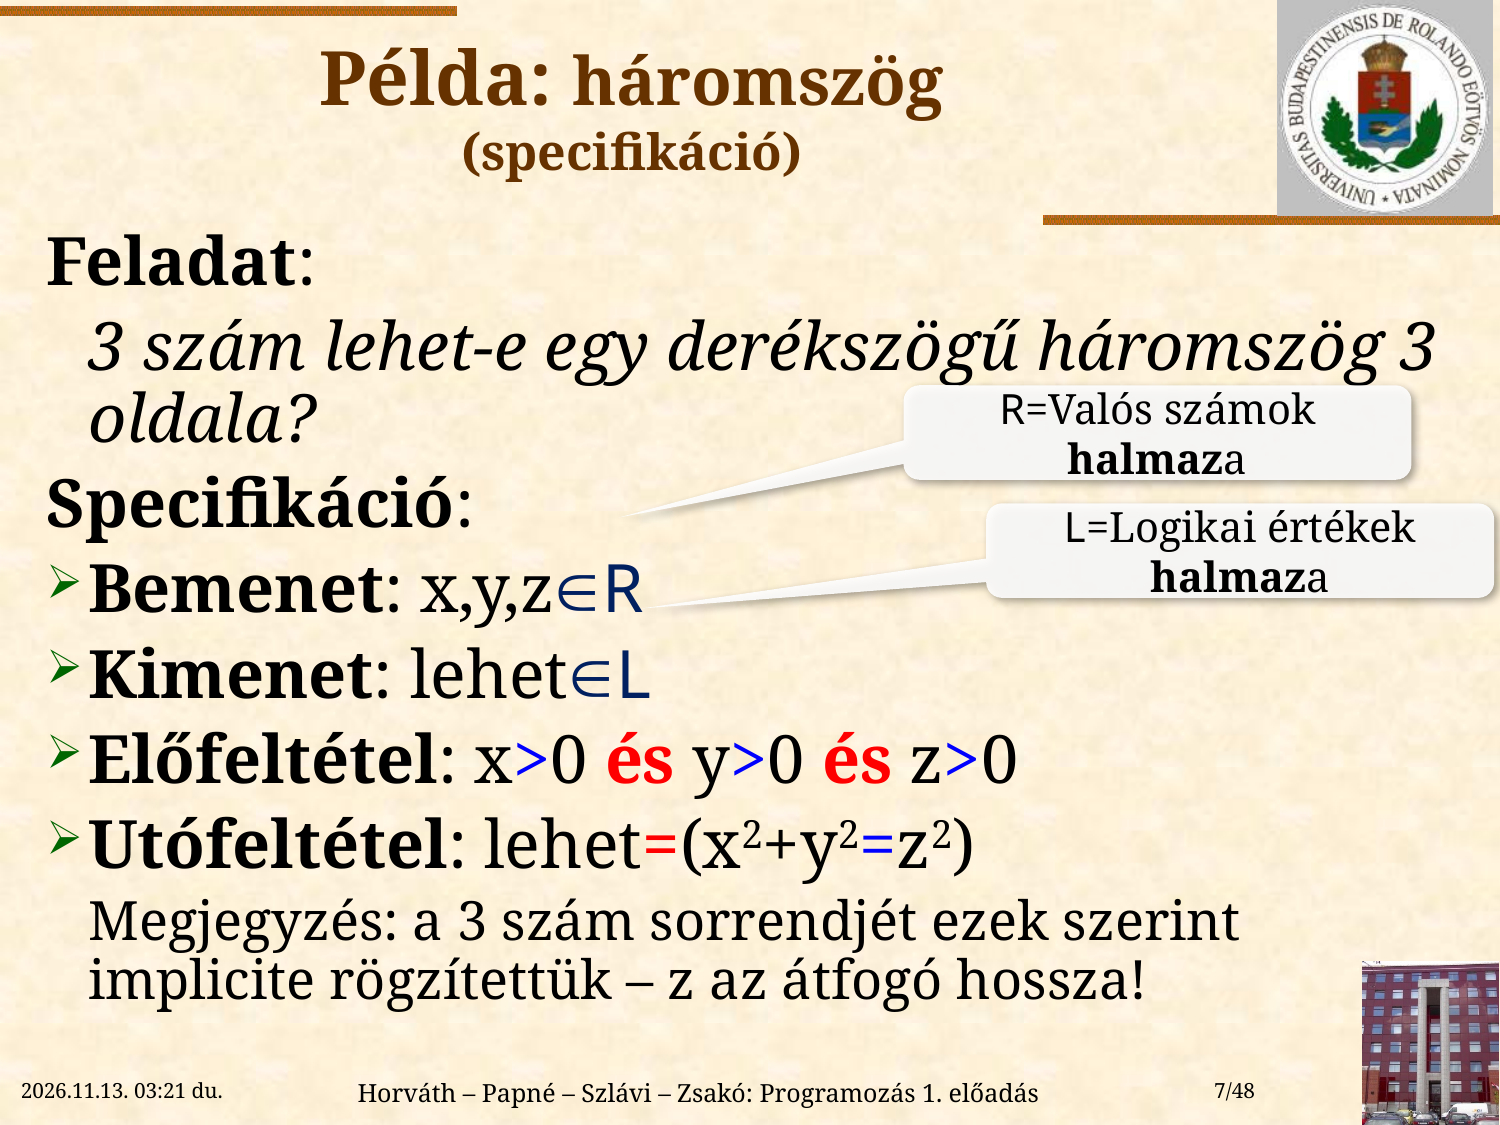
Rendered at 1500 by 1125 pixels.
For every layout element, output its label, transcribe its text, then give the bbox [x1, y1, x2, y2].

text_box R=Valós számok halmaza [618, 385, 1412, 518]
footer Horváth – Papné – Szlávi – Zsakó: Programozás 1. előadás [318, 1070, 1079, 1125]
list Feladat: 3 szám lehet-e egy derékszögű háromszög 3 oldala? Specifikáció: Bemenet: x,y,zR Kimenet: lehetL Előfeltétel: x>0 és y>0 és z>0 Utófeltétel: lehet=(x2+y2=z2) Megjegyzés: a 3 szám sorrendjét ezek szerint implicite rögzítettük – z az átfogó hossza! [29, 220, 1471, 1000]
title Példa: háromszög (specifikáció) [29, 14, 1235, 197]
text_box L=Logikai értékek halmaza [640, 503, 1495, 609]
picture [0, 0, 1500, 1125]
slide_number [5, 1070, 318, 1125]
slide_number 7/48 [1079, 1070, 1270, 1125]
